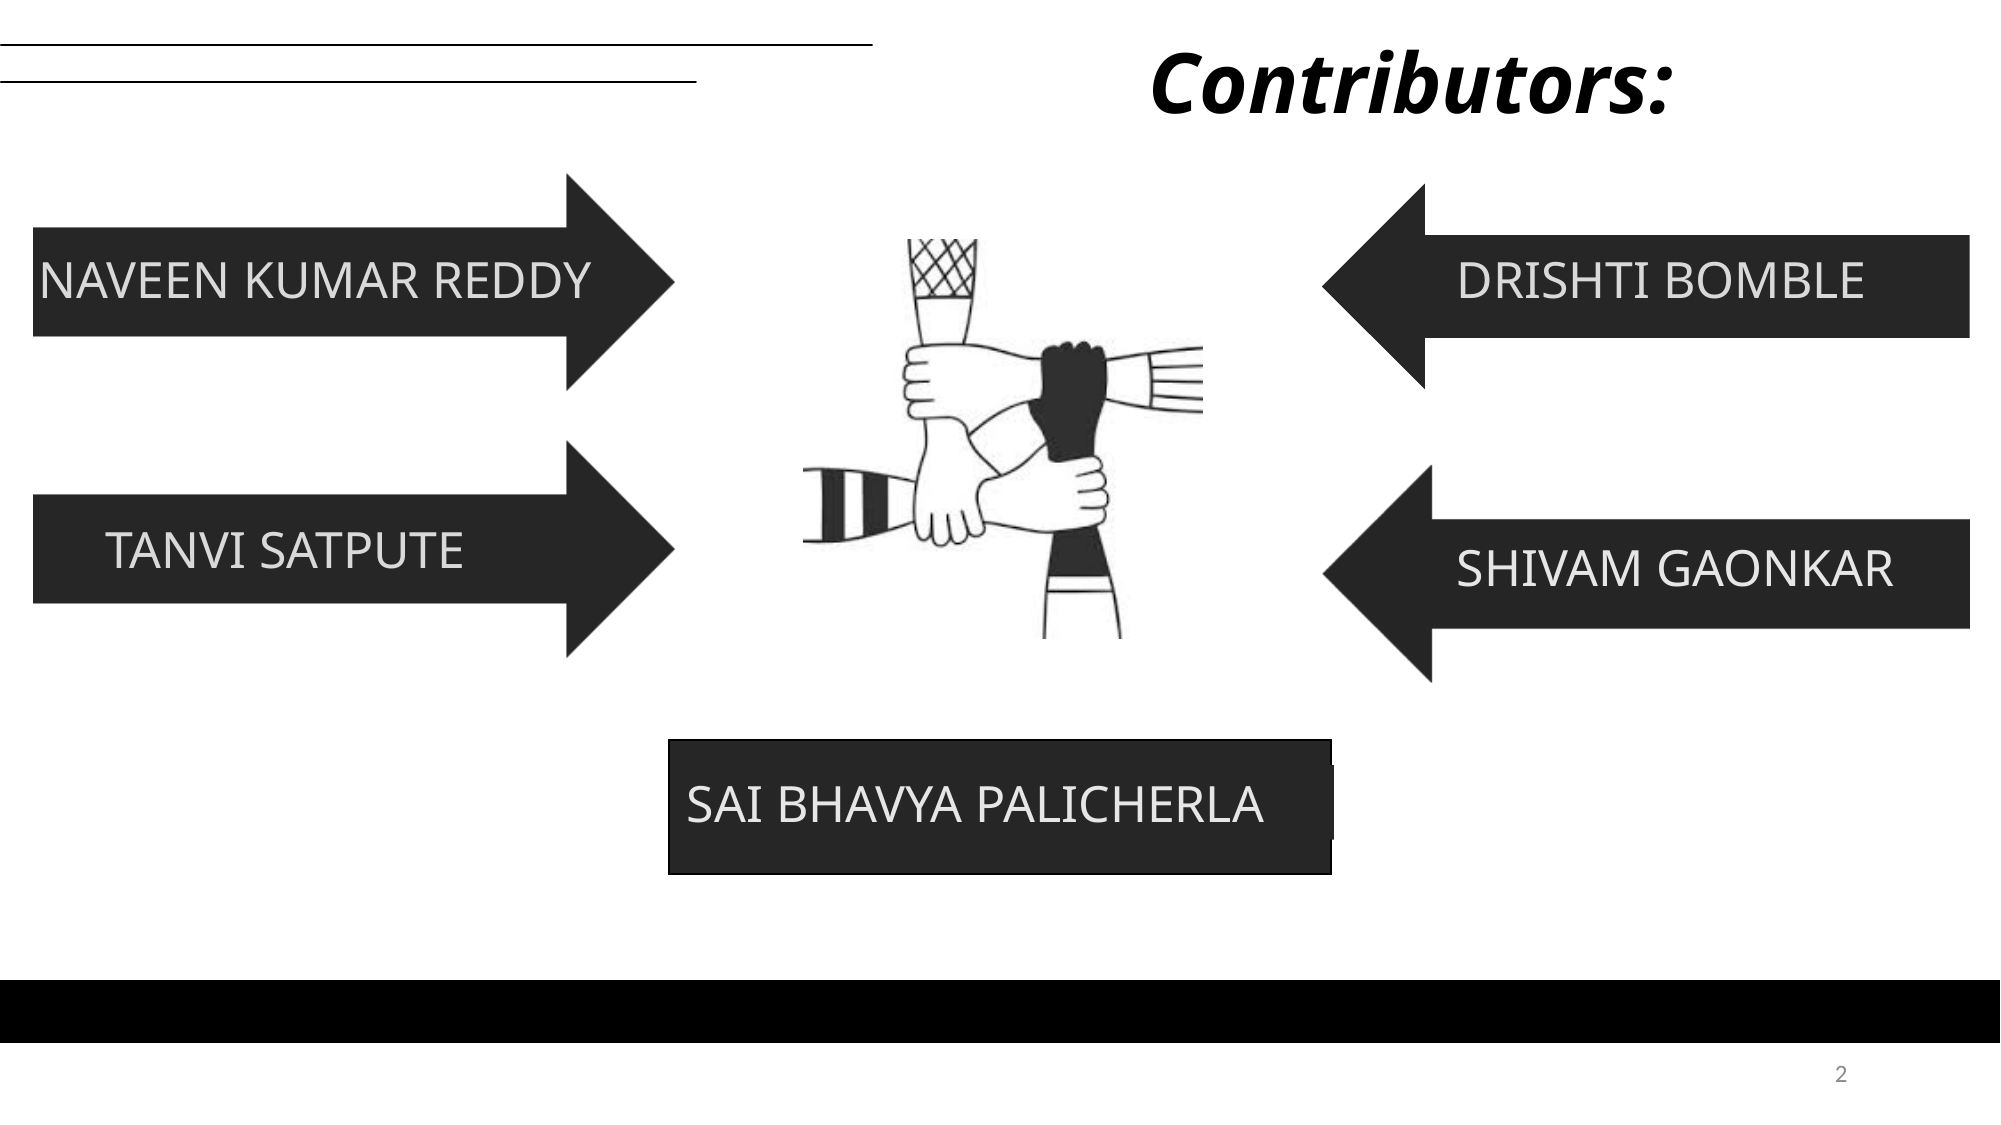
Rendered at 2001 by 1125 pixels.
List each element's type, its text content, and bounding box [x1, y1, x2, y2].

slide_number 2 [1412, 1043, 1863, 1103]
picture [1322, 464, 1970, 683]
text_box Contributors: [1133, 23, 2000, 139]
text_box [1320, 181, 1971, 392]
picture [33, 440, 675, 658]
picture [0, 980, 2000, 1043]
text_box SHIVAM GAONKAR [1970, 529, 1979, 604]
text_box DRISHTI BOMBLE [1442, 241, 1951, 317]
text_box SAI BHAVYA PALICHERLA [671, 765, 1334, 840]
picture [33, 173, 675, 391]
text_box NAVEEN KUMAR REDDY [24, 241, 33, 317]
picture [803, 239, 1203, 639]
text_box [668, 739, 1332, 875]
